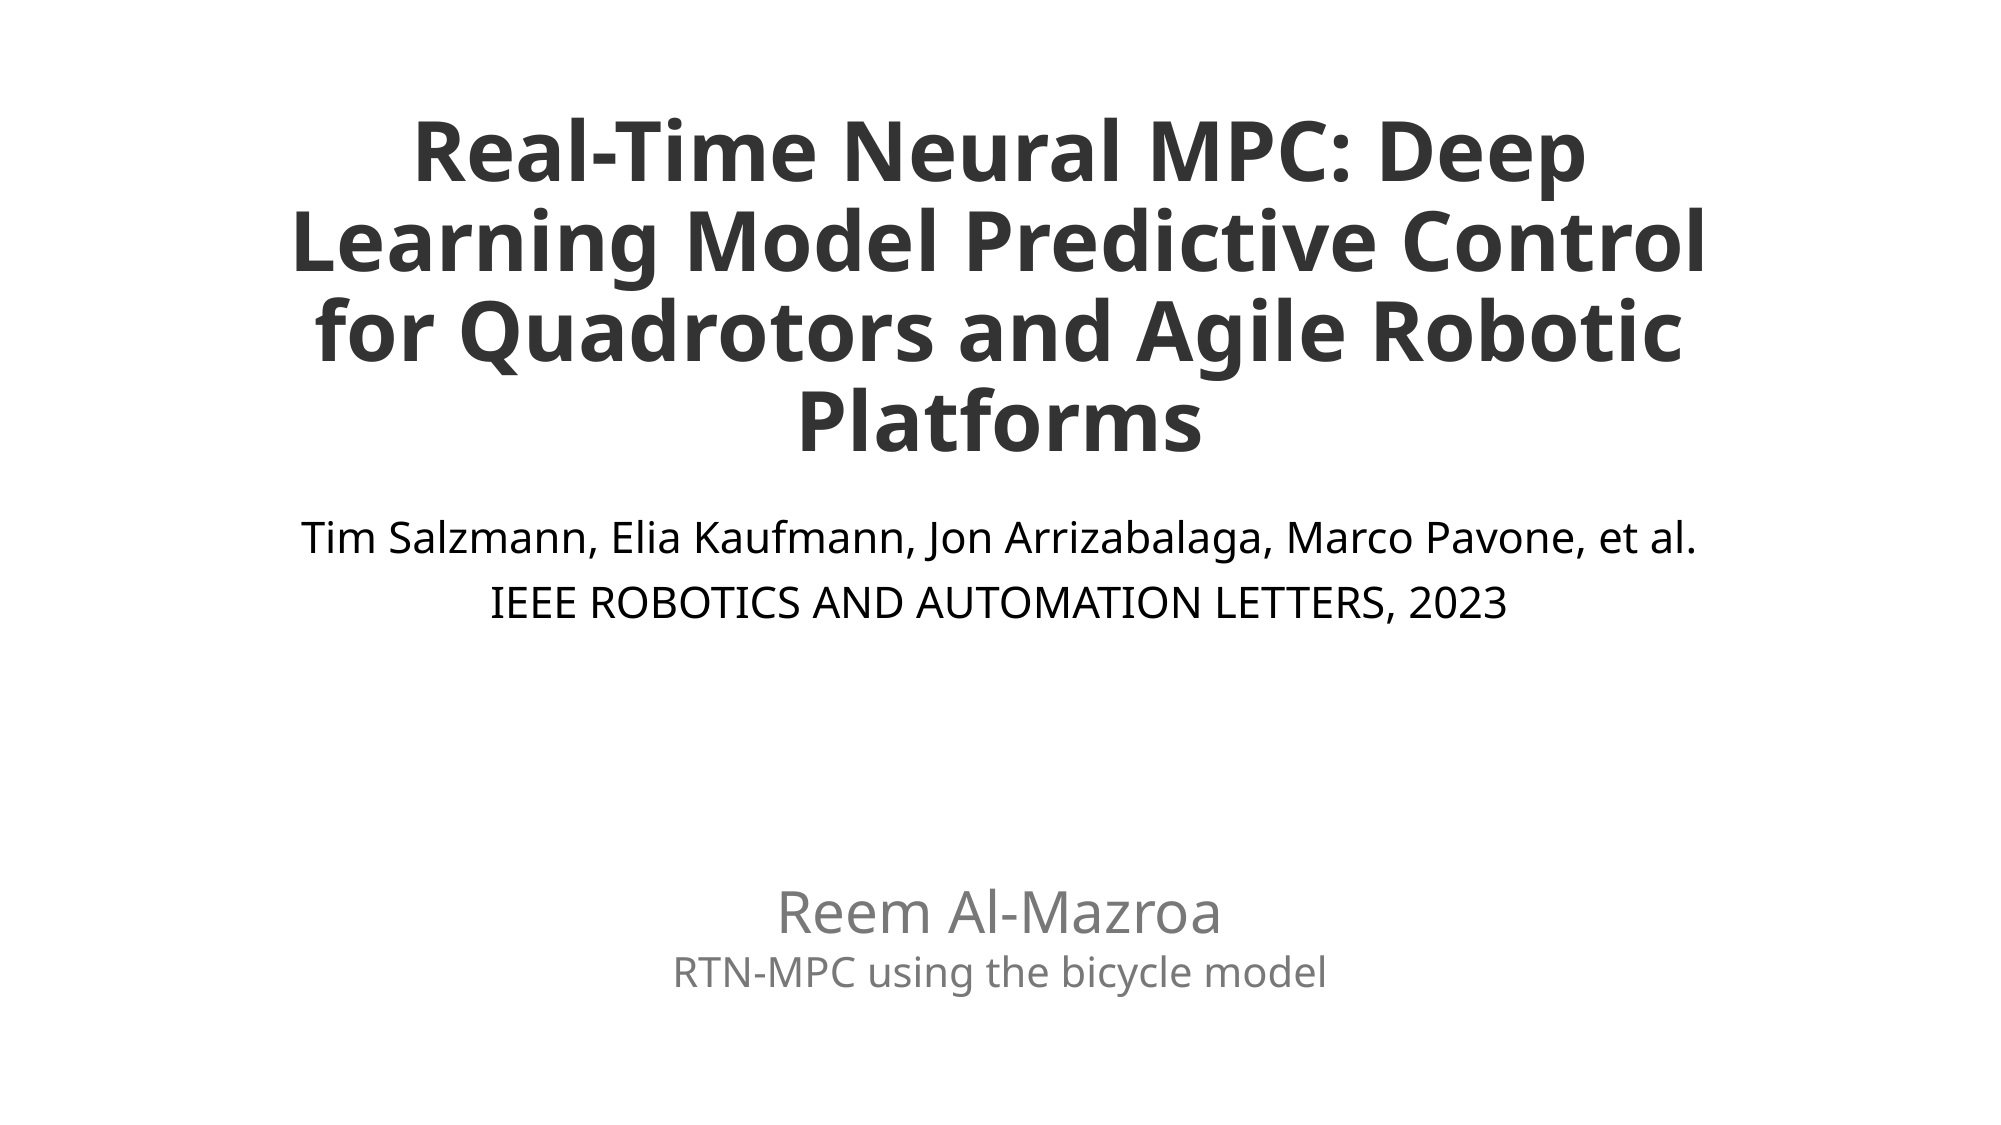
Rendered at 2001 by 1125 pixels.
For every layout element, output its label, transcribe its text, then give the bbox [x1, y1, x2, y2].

text_box Reem Al-Mazroa RTN-MPC using the bicycle model [229, 867, 1771, 937]
title Real-Time Neural MPC: Deep Learning Model Predictive Control for Quadrotors and Agile Robotic Platforms [249, 85, 1750, 477]
text_box Tim Salzmann, Elia Kaufmann, Jon Arrizabalaga, Marco Pavone, et al. IEEE ROBOTICS AND AUTOMATION LETTERS, 2023 [229, 508, 1771, 638]
